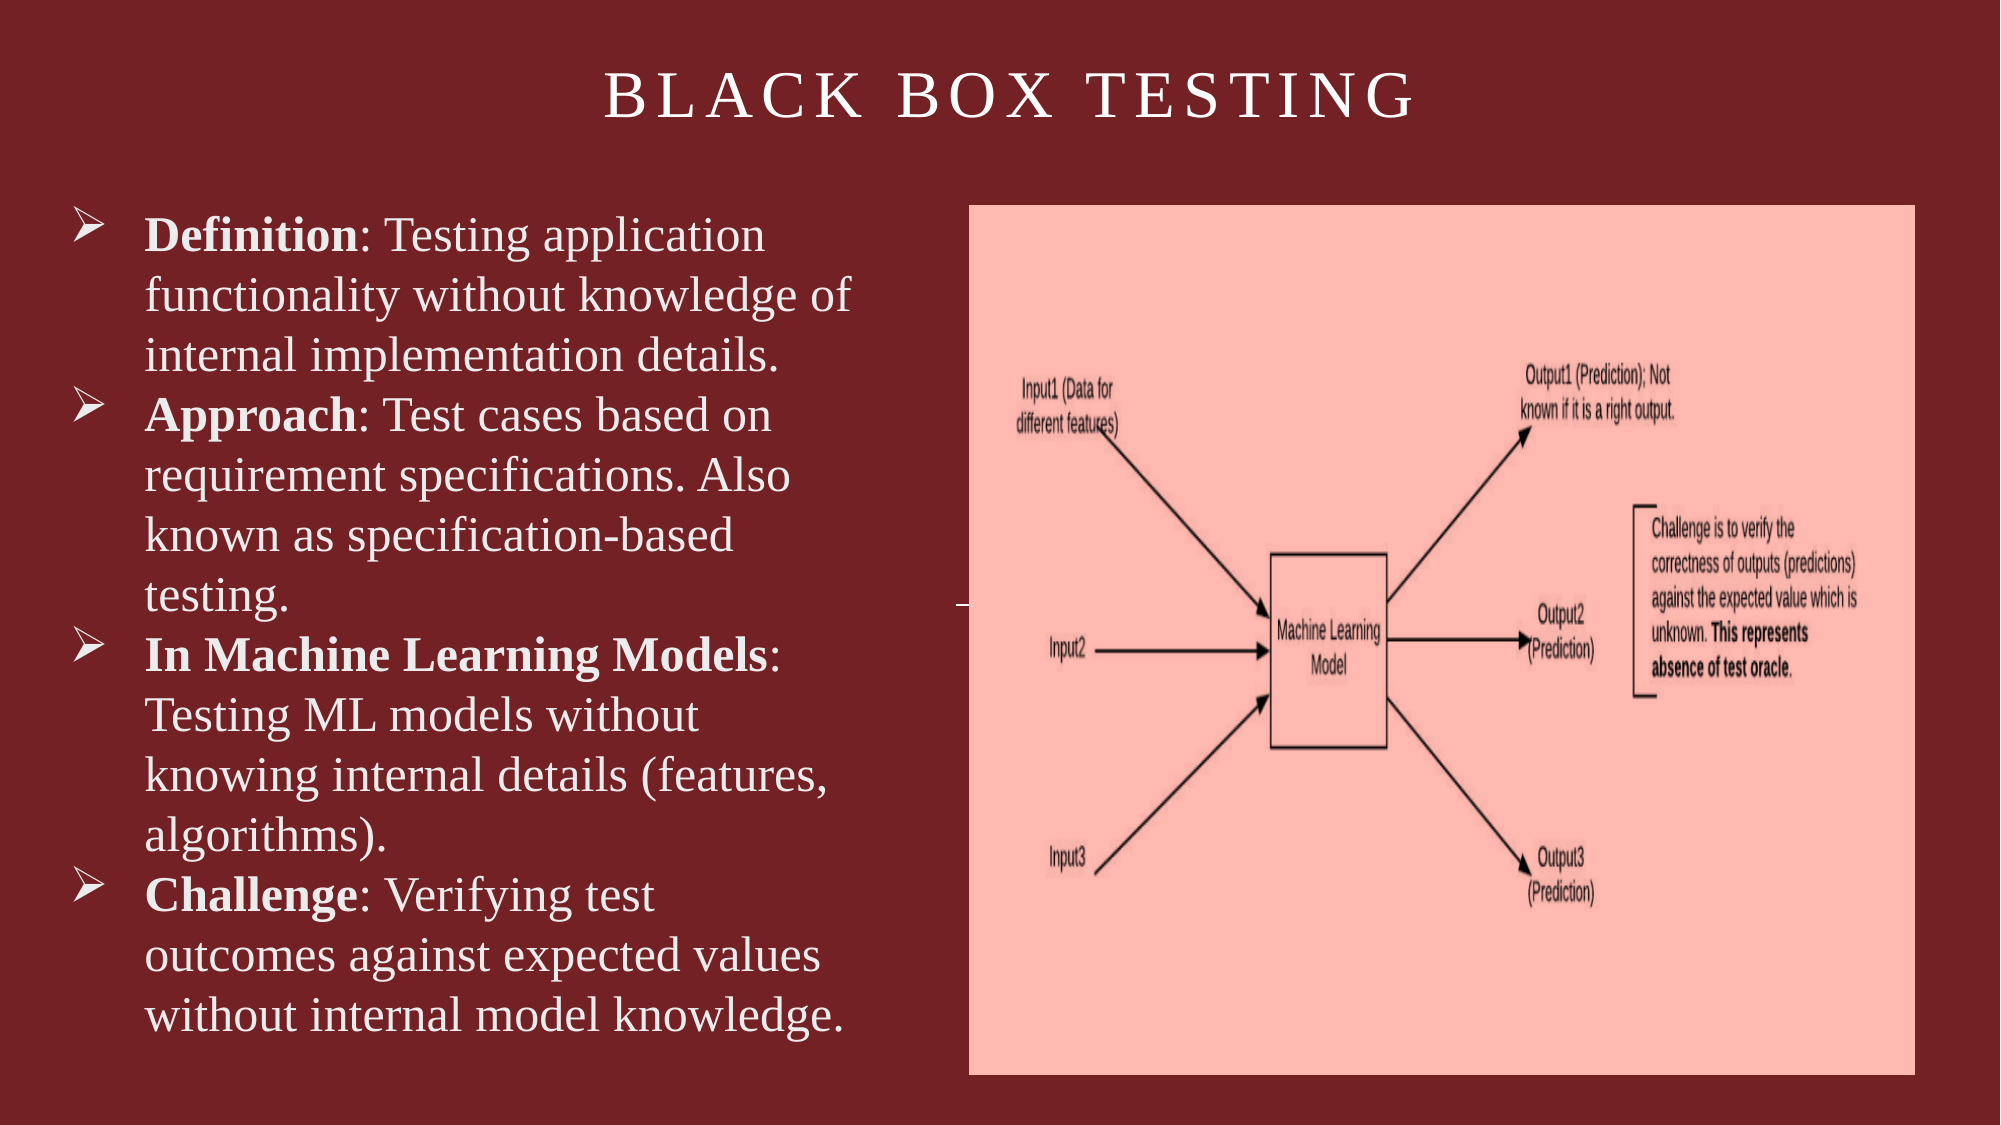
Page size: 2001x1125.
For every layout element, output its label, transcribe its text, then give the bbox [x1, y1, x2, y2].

picture [969, 205, 1916, 1076]
title Black Box Testing [17, 50, 2000, 131]
text_box Definition: Testing application functionality without knowledge of internal implementation details. Approach: Test cases based on requirement specifications. Also known as specification-based testing. In Machine Learning Models: Testing ML models without knowing internal details (features, algorithms). Challenge: Verifying test outcomes against expected values without internal model knowledge. [54, 193, 873, 1049]
